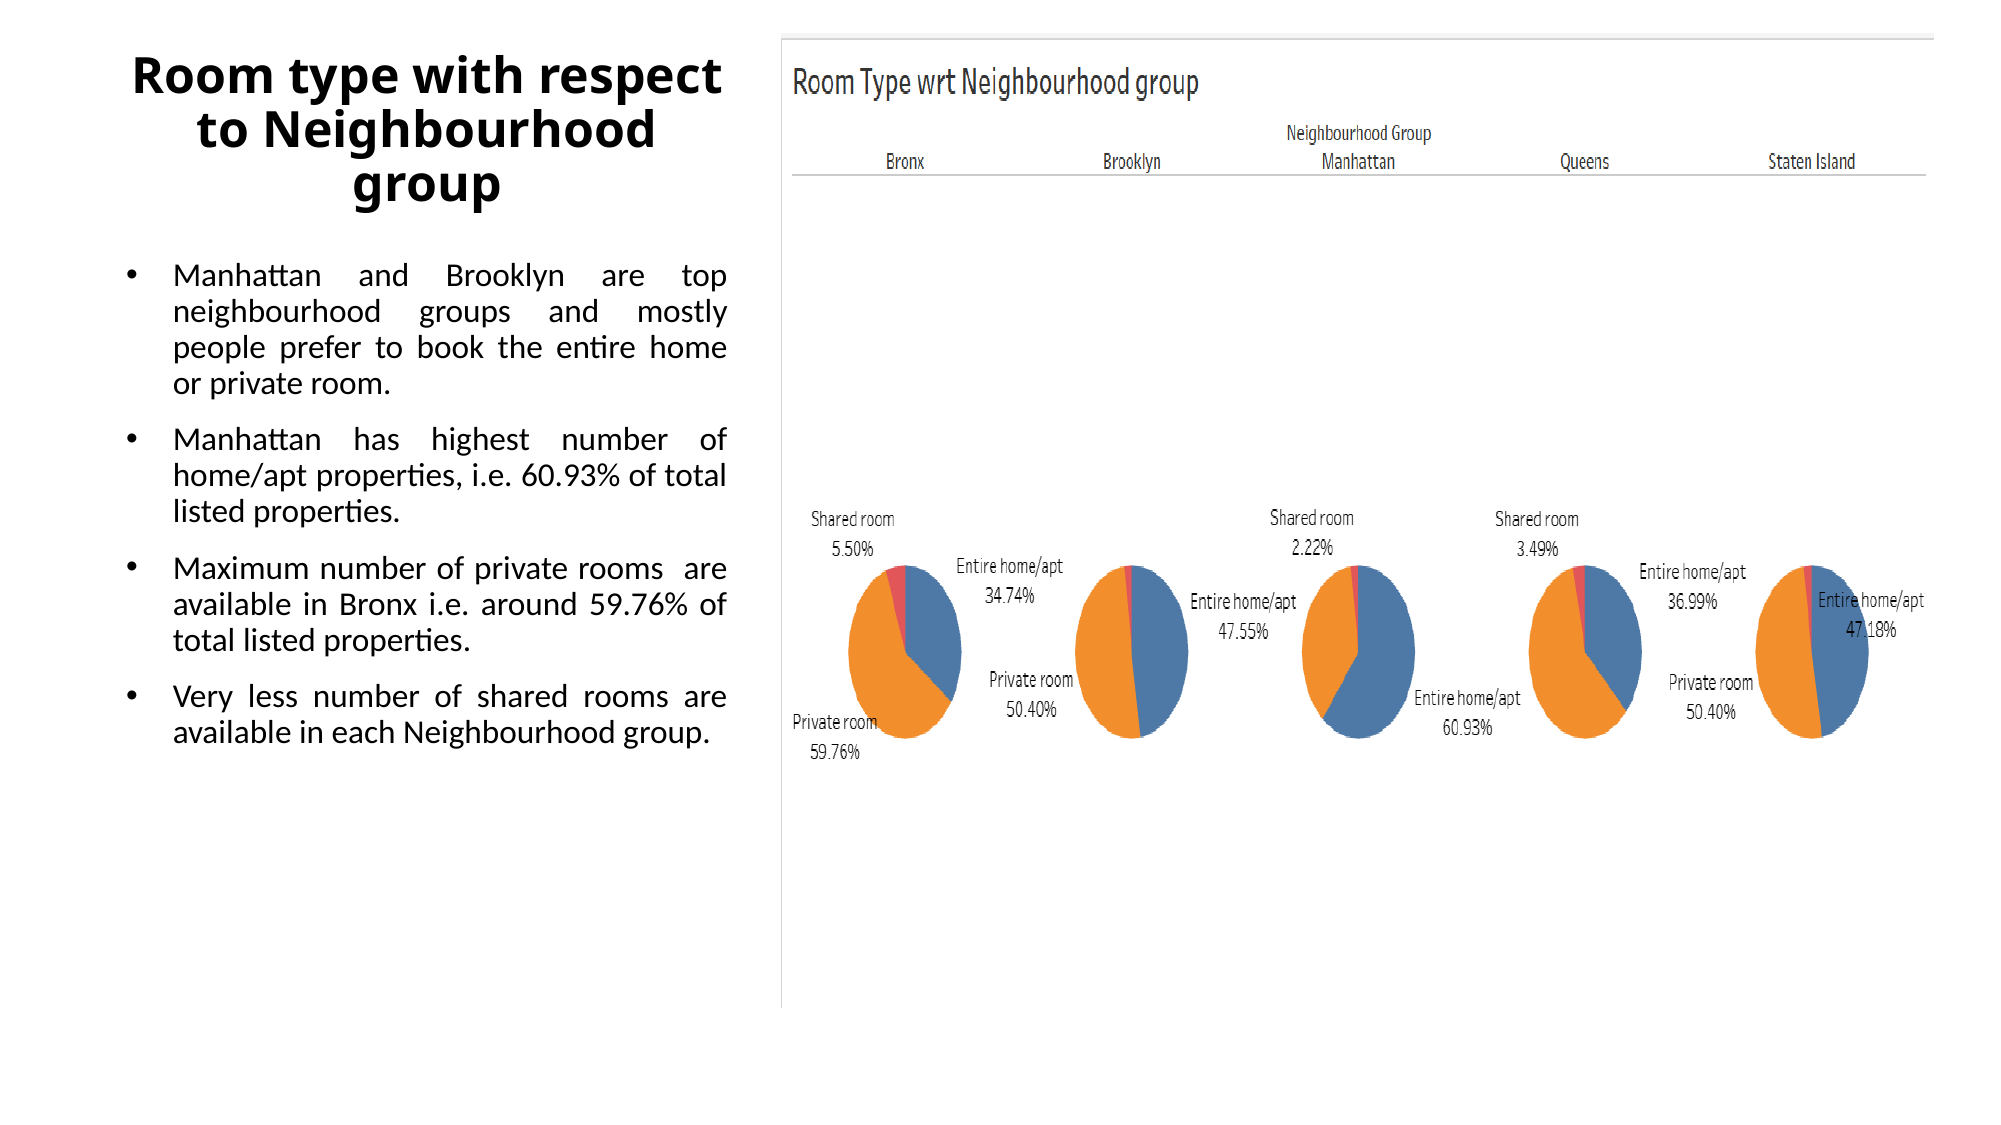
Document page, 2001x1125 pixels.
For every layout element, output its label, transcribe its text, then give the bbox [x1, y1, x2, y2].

title Room type with respect to Neighbourhood group [111, 33, 744, 220]
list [780, 33, 1934, 1008]
list Manhattan and Brooklyn are top neighbourhood groups and mostly people prefer to book the entire home or private room. Manhattan has highest number of home/apt properties, i.e. 60.93% of total listed properties. Maximum number of private rooms are available in Bronx i.e. around 59.76% of total listed properties. Very less number of shared rooms are available in each Neighbourhood group. [111, 250, 744, 909]
